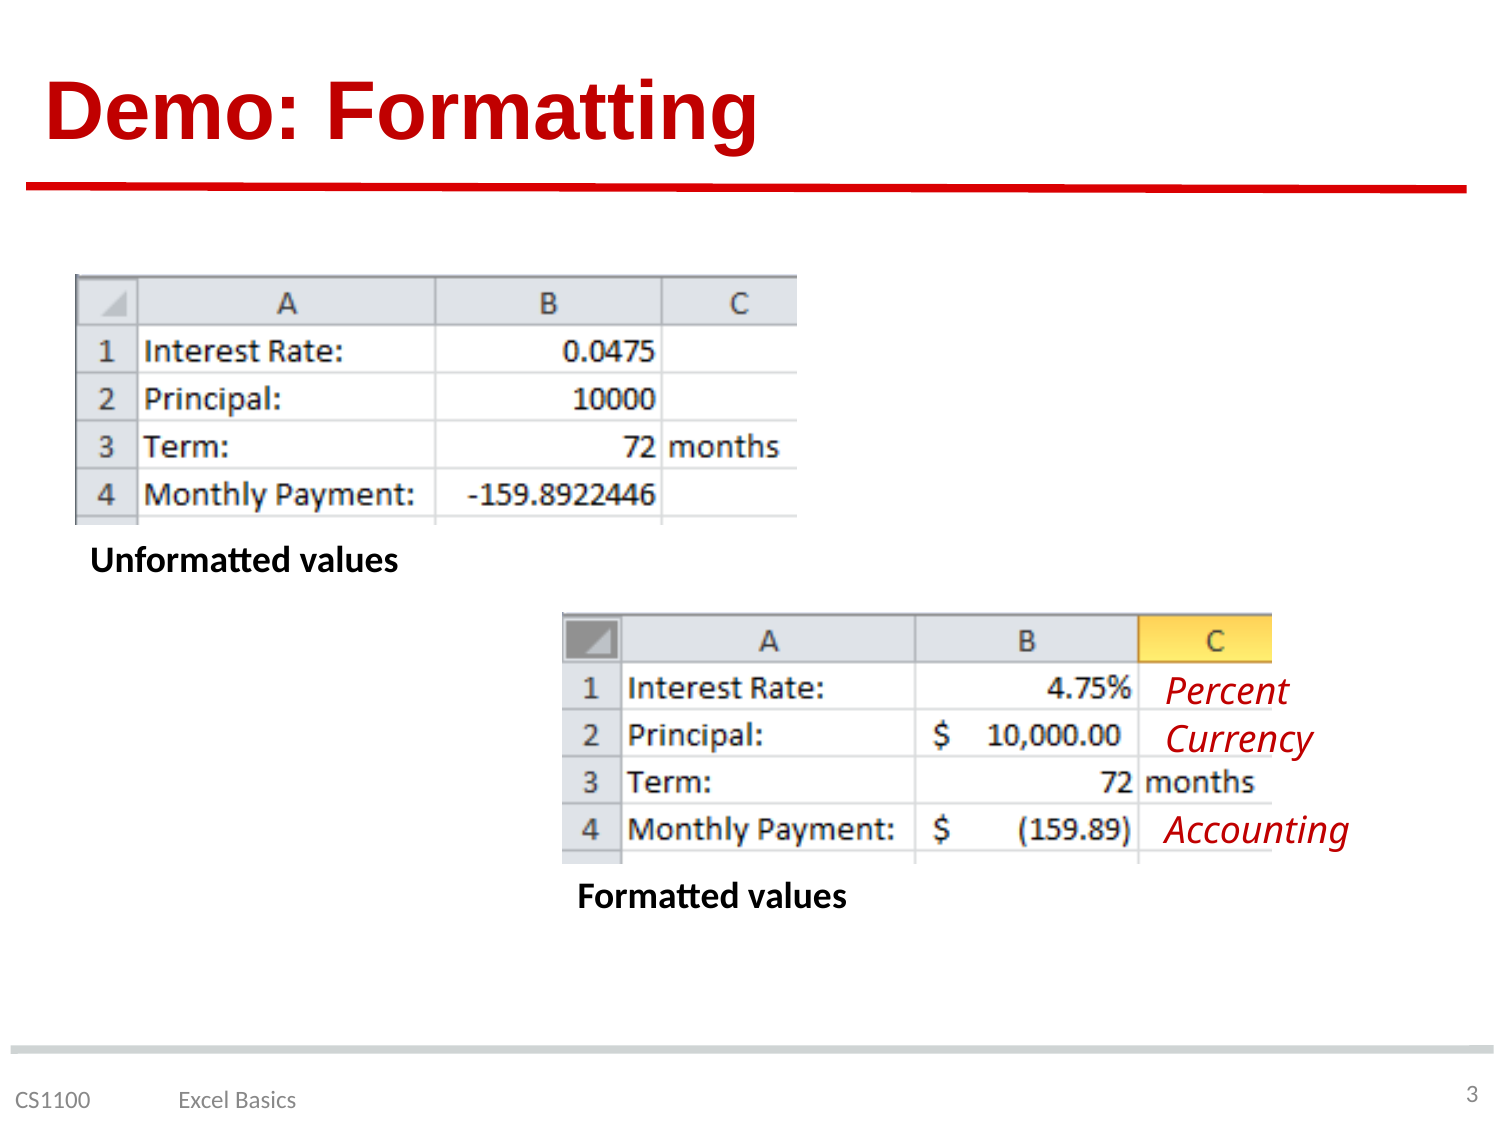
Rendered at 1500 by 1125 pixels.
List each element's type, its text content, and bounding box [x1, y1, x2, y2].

text_box Formatted values [562, 871, 865, 925]
picture [562, 612, 1273, 865]
title Demo: Formatting [29, 43, 1495, 170]
slide_number ‹#› [1403, 1064, 1494, 1120]
text_box Unformatted values [74, 533, 417, 588]
footer Excel Basics [0, 1074, 475, 1122]
text_box Percent [1276, 659, 1317, 707]
text_box Currency [1276, 707, 1339, 769]
picture [74, 274, 797, 526]
text_box Accounting [1276, 798, 1375, 859]
